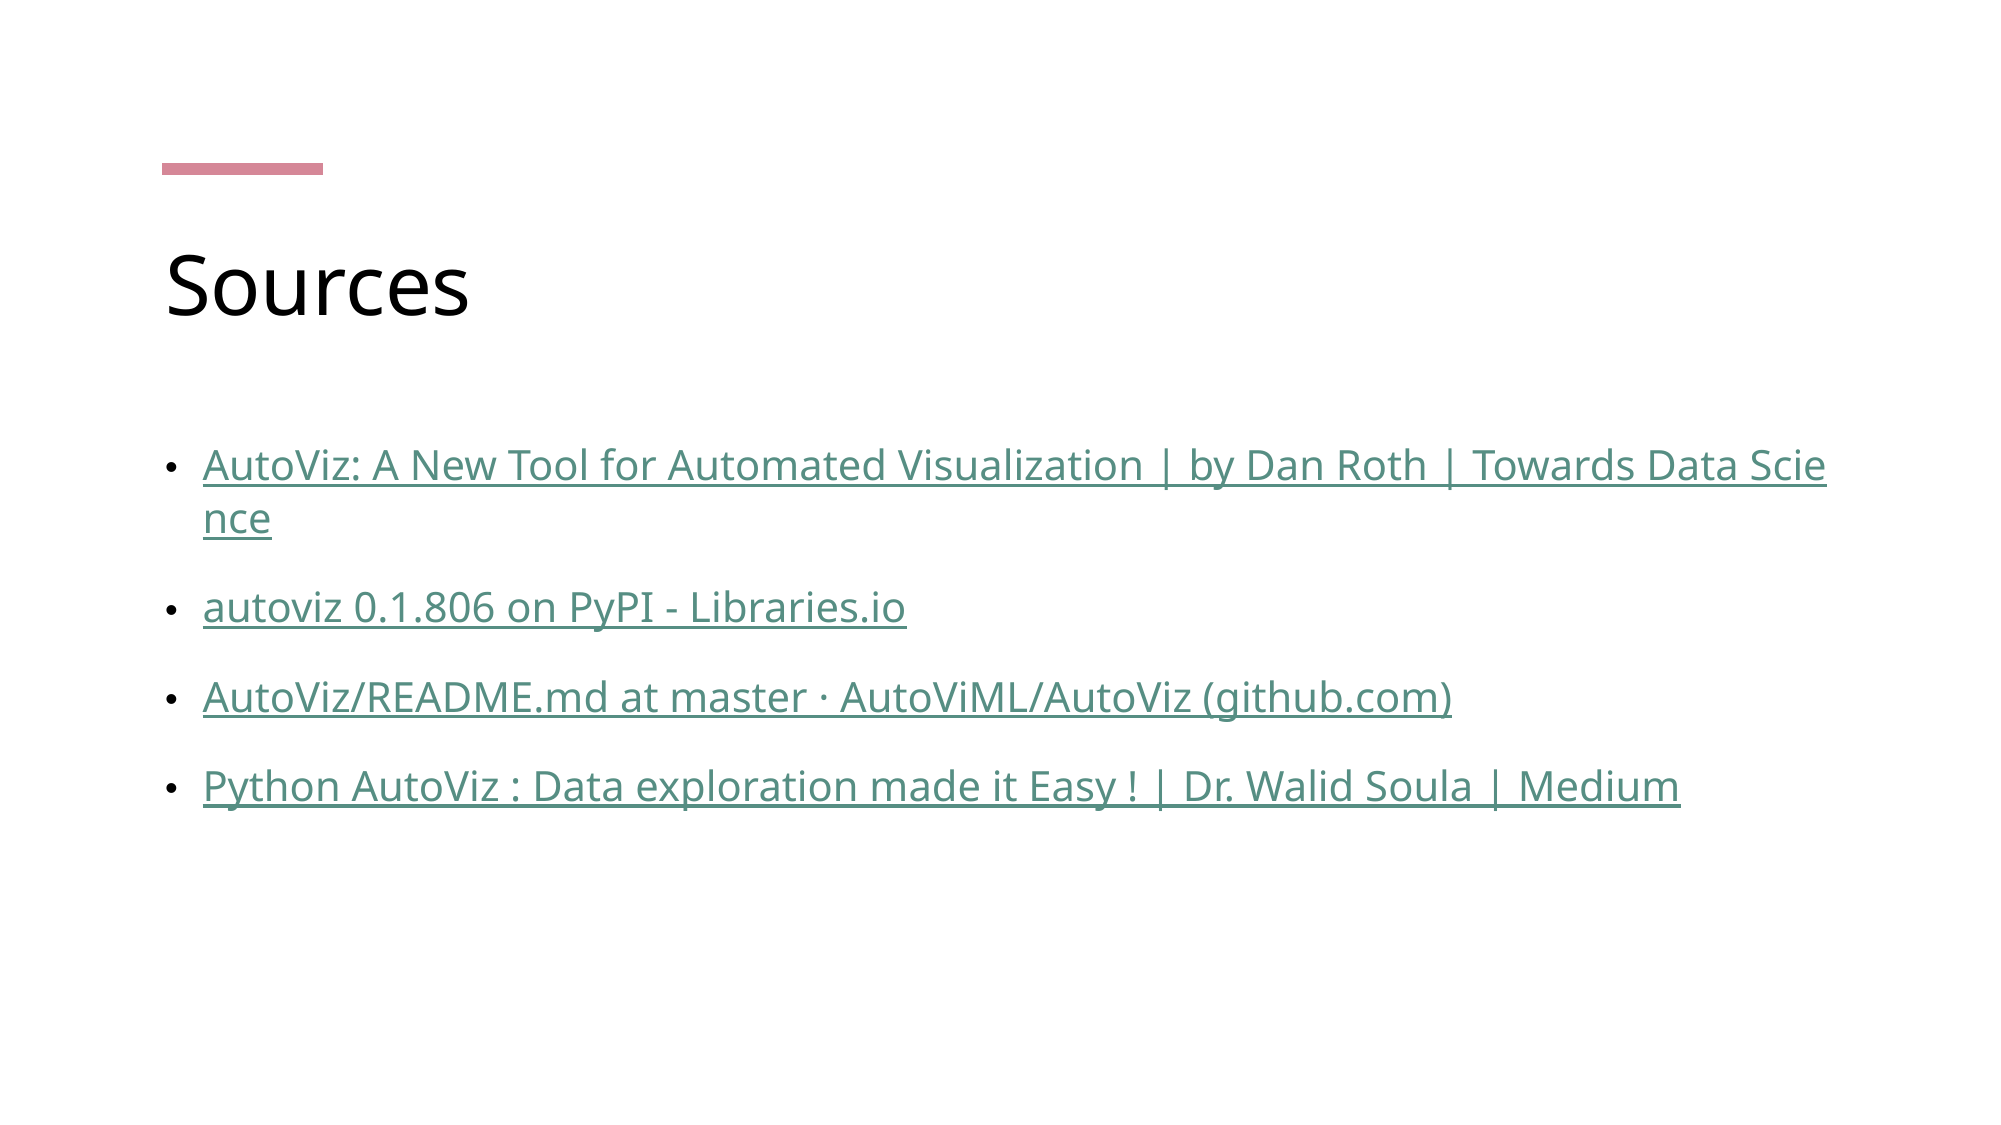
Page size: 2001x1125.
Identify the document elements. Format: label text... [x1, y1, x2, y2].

title Sources [150, 224, 1850, 419]
list AutoViz: A New Tool for Automated Visualization | by Dan Roth | Towards Data Science autoviz 0.1.806 on PyPI - Libraries.io AutoViz/README.md at master · AutoViML/AutoViz (github.com) Python AutoViz : Data exploration made it Easy ! | Dr. Walid Soula | Medium [150, 419, 1850, 975]
